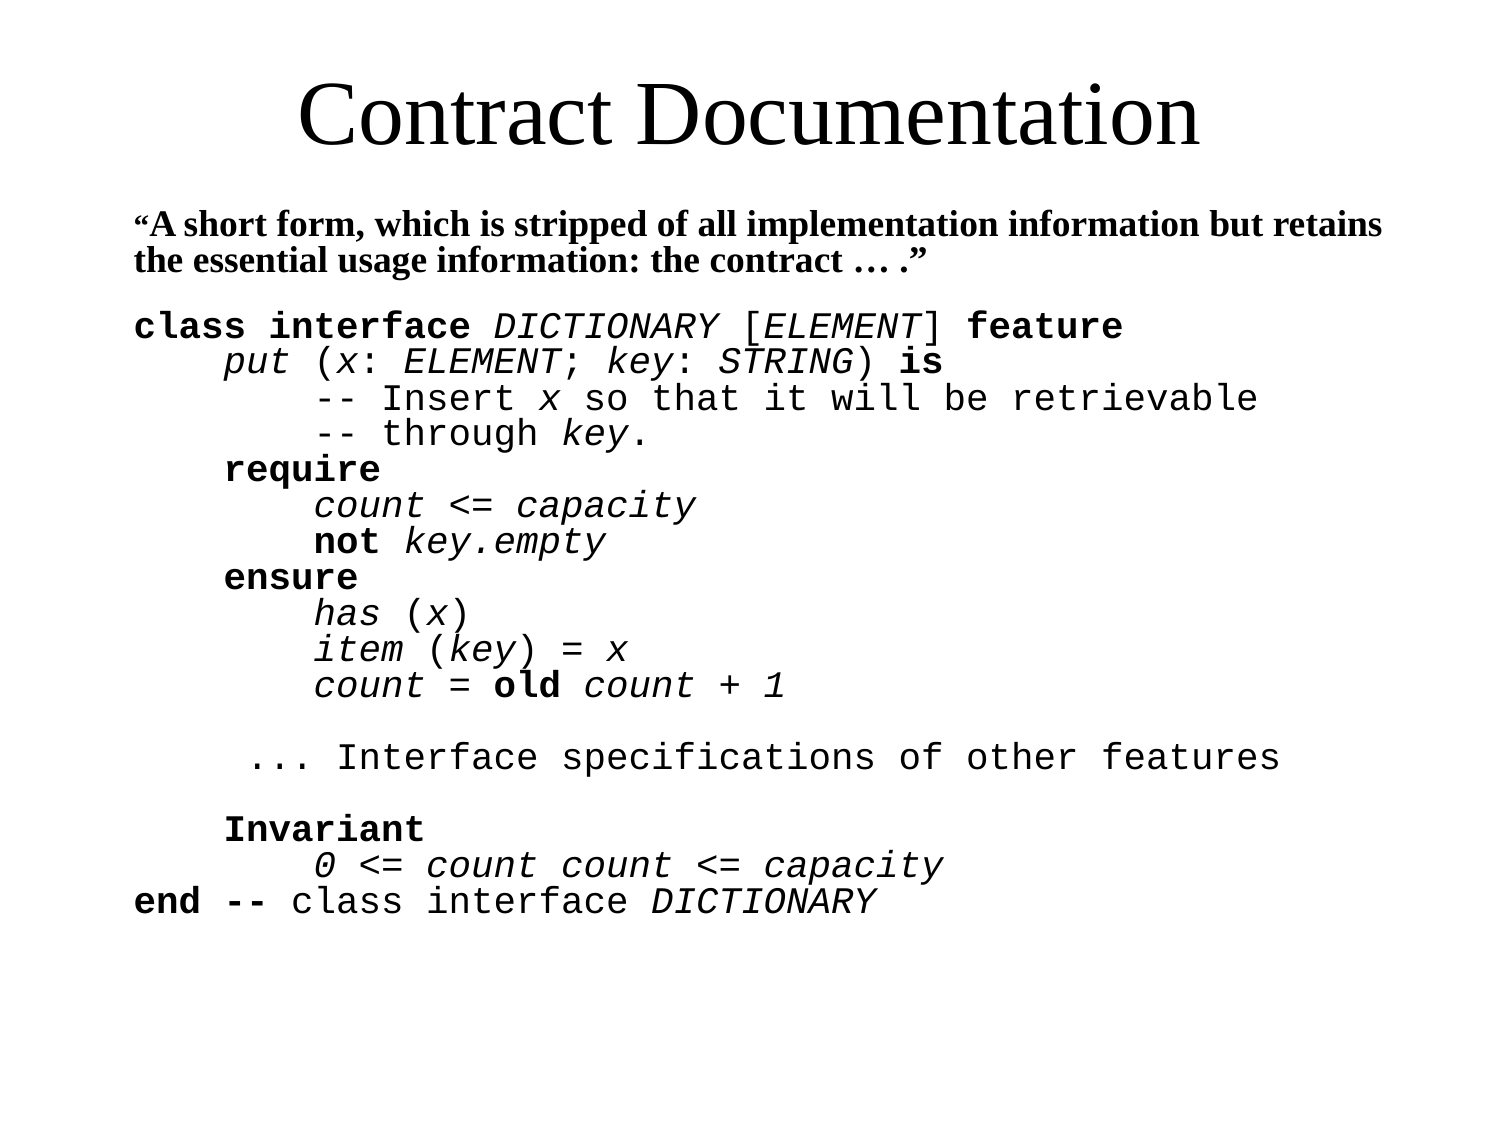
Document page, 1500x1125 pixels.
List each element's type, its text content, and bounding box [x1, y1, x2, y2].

title Contract Documentation [75, 45, 1425, 200]
list “A short form, which is stripped of all implementation information but retains the essential usage information: the contract … .” class interface DICTIONARY [ELEMENT] feature put (x: ELEMENT; key: STRING) is -- Insert x so that it will be retrievable -- through key. require count <= capacity not key.empty ensure has (x) item (key) = x count = old count + 1 ... Interface specifications of other features Invariant 0 <= count count <= capacity end -- class interface DICTIONARY [62, 200, 1438, 1050]
